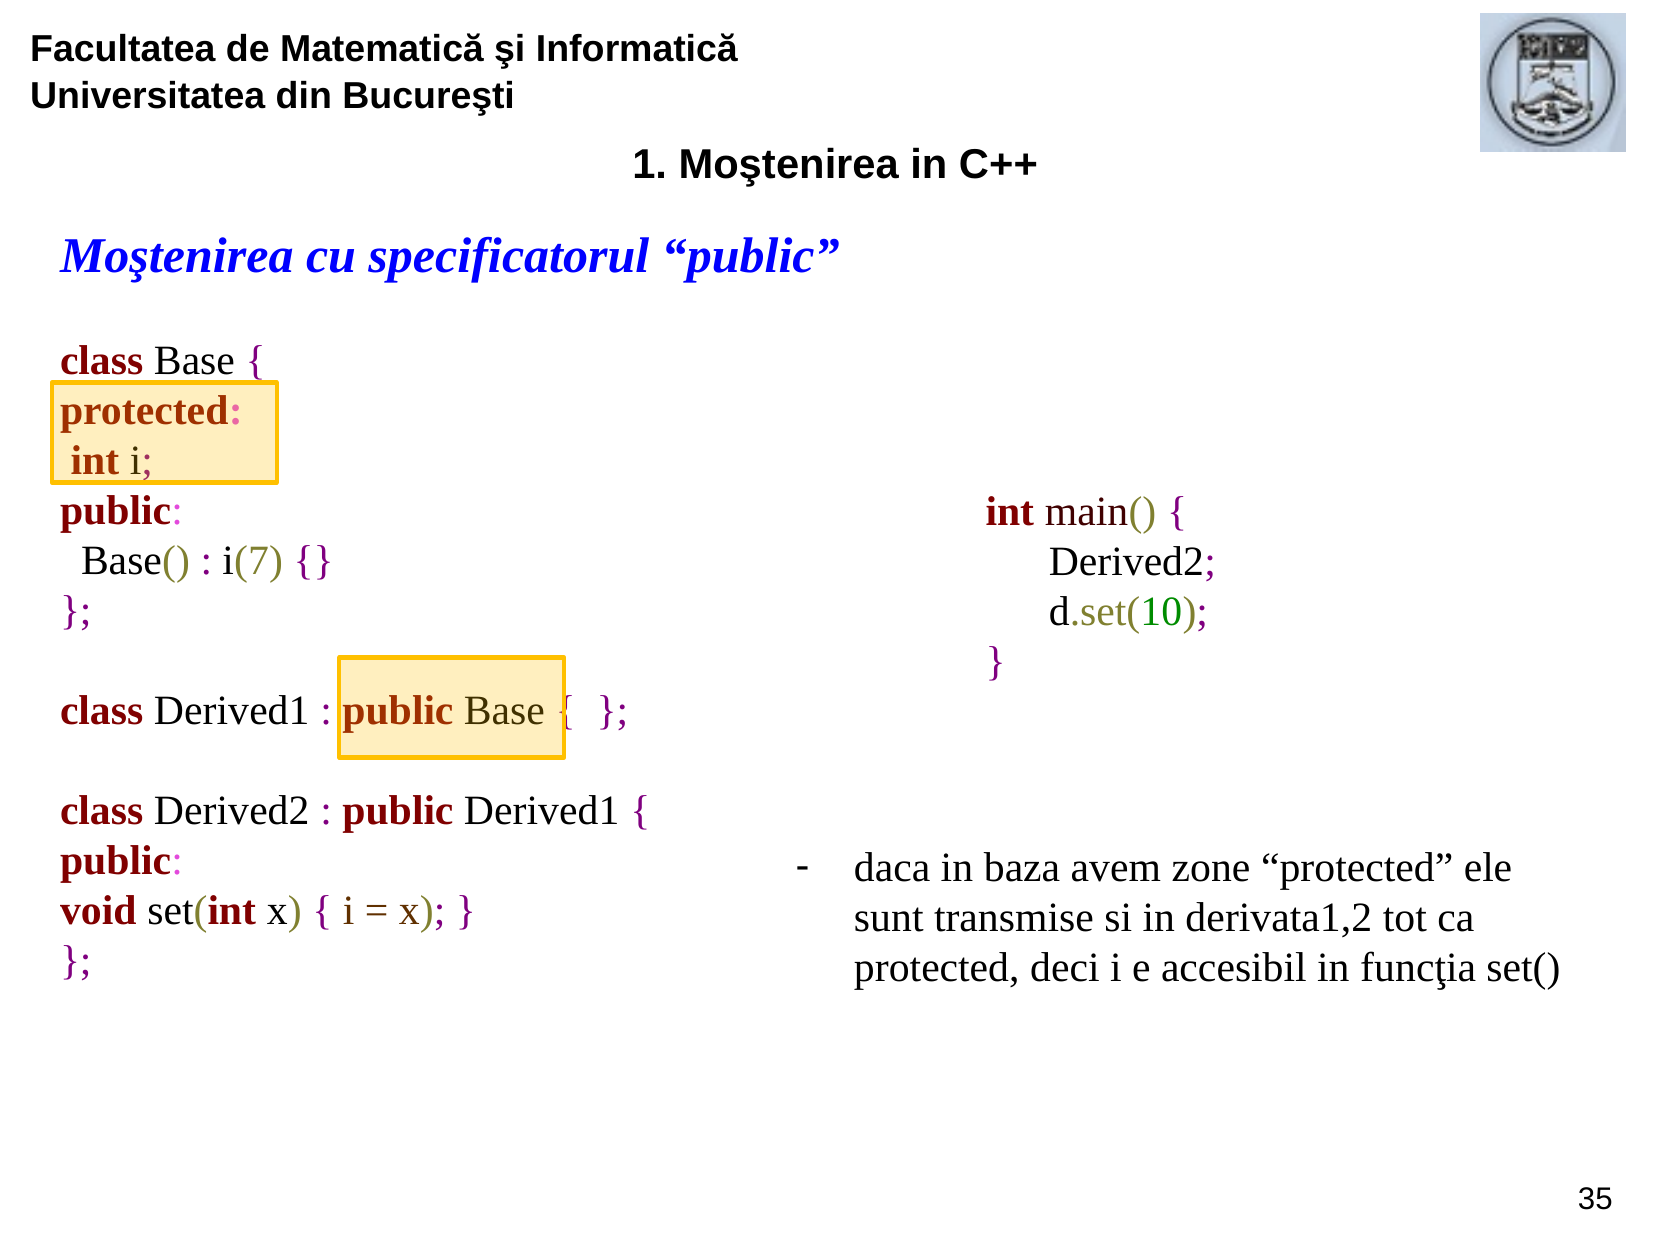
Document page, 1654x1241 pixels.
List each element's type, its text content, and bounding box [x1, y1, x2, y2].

text_box Facultatea de Matematică şi Informatică Universitatea din Bucureşti [13, 13, 841, 122]
text_box int main() { Derived2; d.set(10); } [990, 483, 1452, 684]
text_box 1. Moştenirea in C++ [380, 135, 1290, 209]
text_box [44, 207, 985, 1196]
picture [1480, 13, 1626, 152]
text_box 35 [1526, 1158, 1630, 1225]
text_box daca in baza avem zone “protected” ele sunt transmise si in derivata1,2 tot ca protected, deci i e accesibil in funcţia set() [990, 832, 1591, 998]
